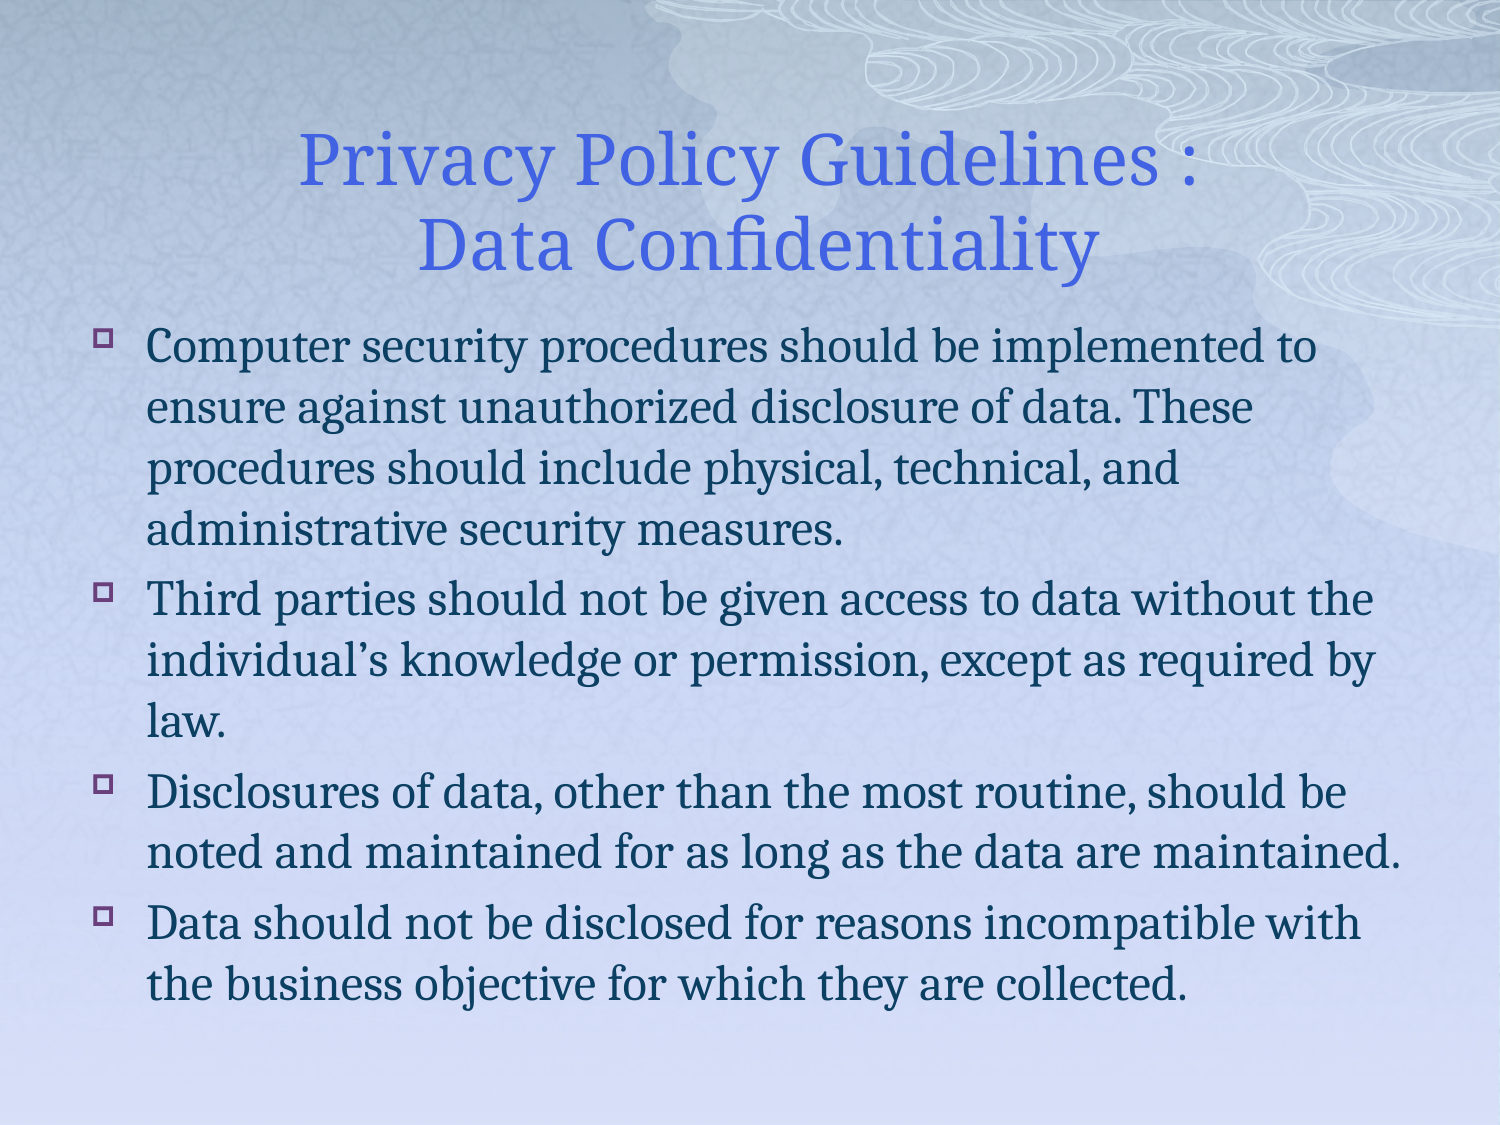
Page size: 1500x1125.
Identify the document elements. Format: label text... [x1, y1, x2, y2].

title Privacy Policy Guidelines : Data Conﬁdentiality [75, 105, 1425, 293]
list Computer security procedures should be implemented to ensure against unauthorized disclosure of data. These procedures should include physical, technical, and administrative security measures. Third parties should not be given access to data without the individual’s knowledge or permission, except as required by law. Disclosures of data, other than the most routine, should be noted and maintained for as long as the data are maintained. Data should not be disclosed for reasons incompatible with the business objective for which they are collected. [76, 304, 1430, 1032]
